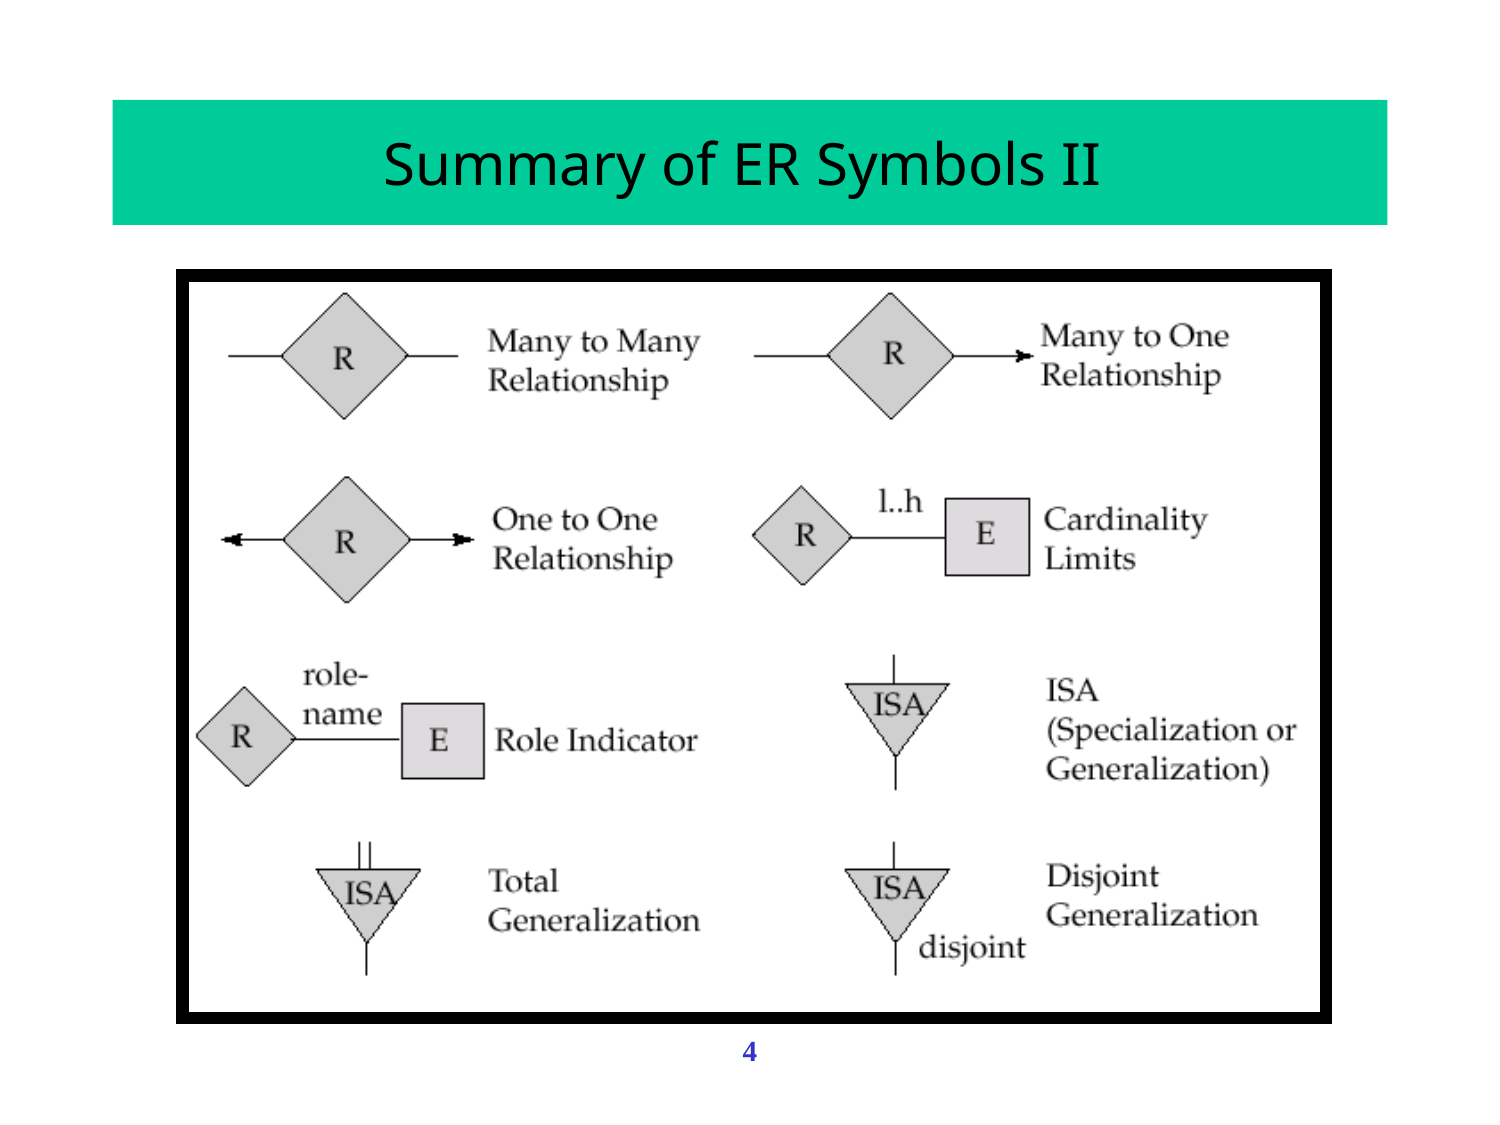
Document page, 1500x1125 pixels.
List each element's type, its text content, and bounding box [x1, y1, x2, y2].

picture [188, 281, 1321, 1012]
title Summary of ER Symbols II [112, 99, 1388, 225]
footer 4 [74, 1024, 1426, 1101]
